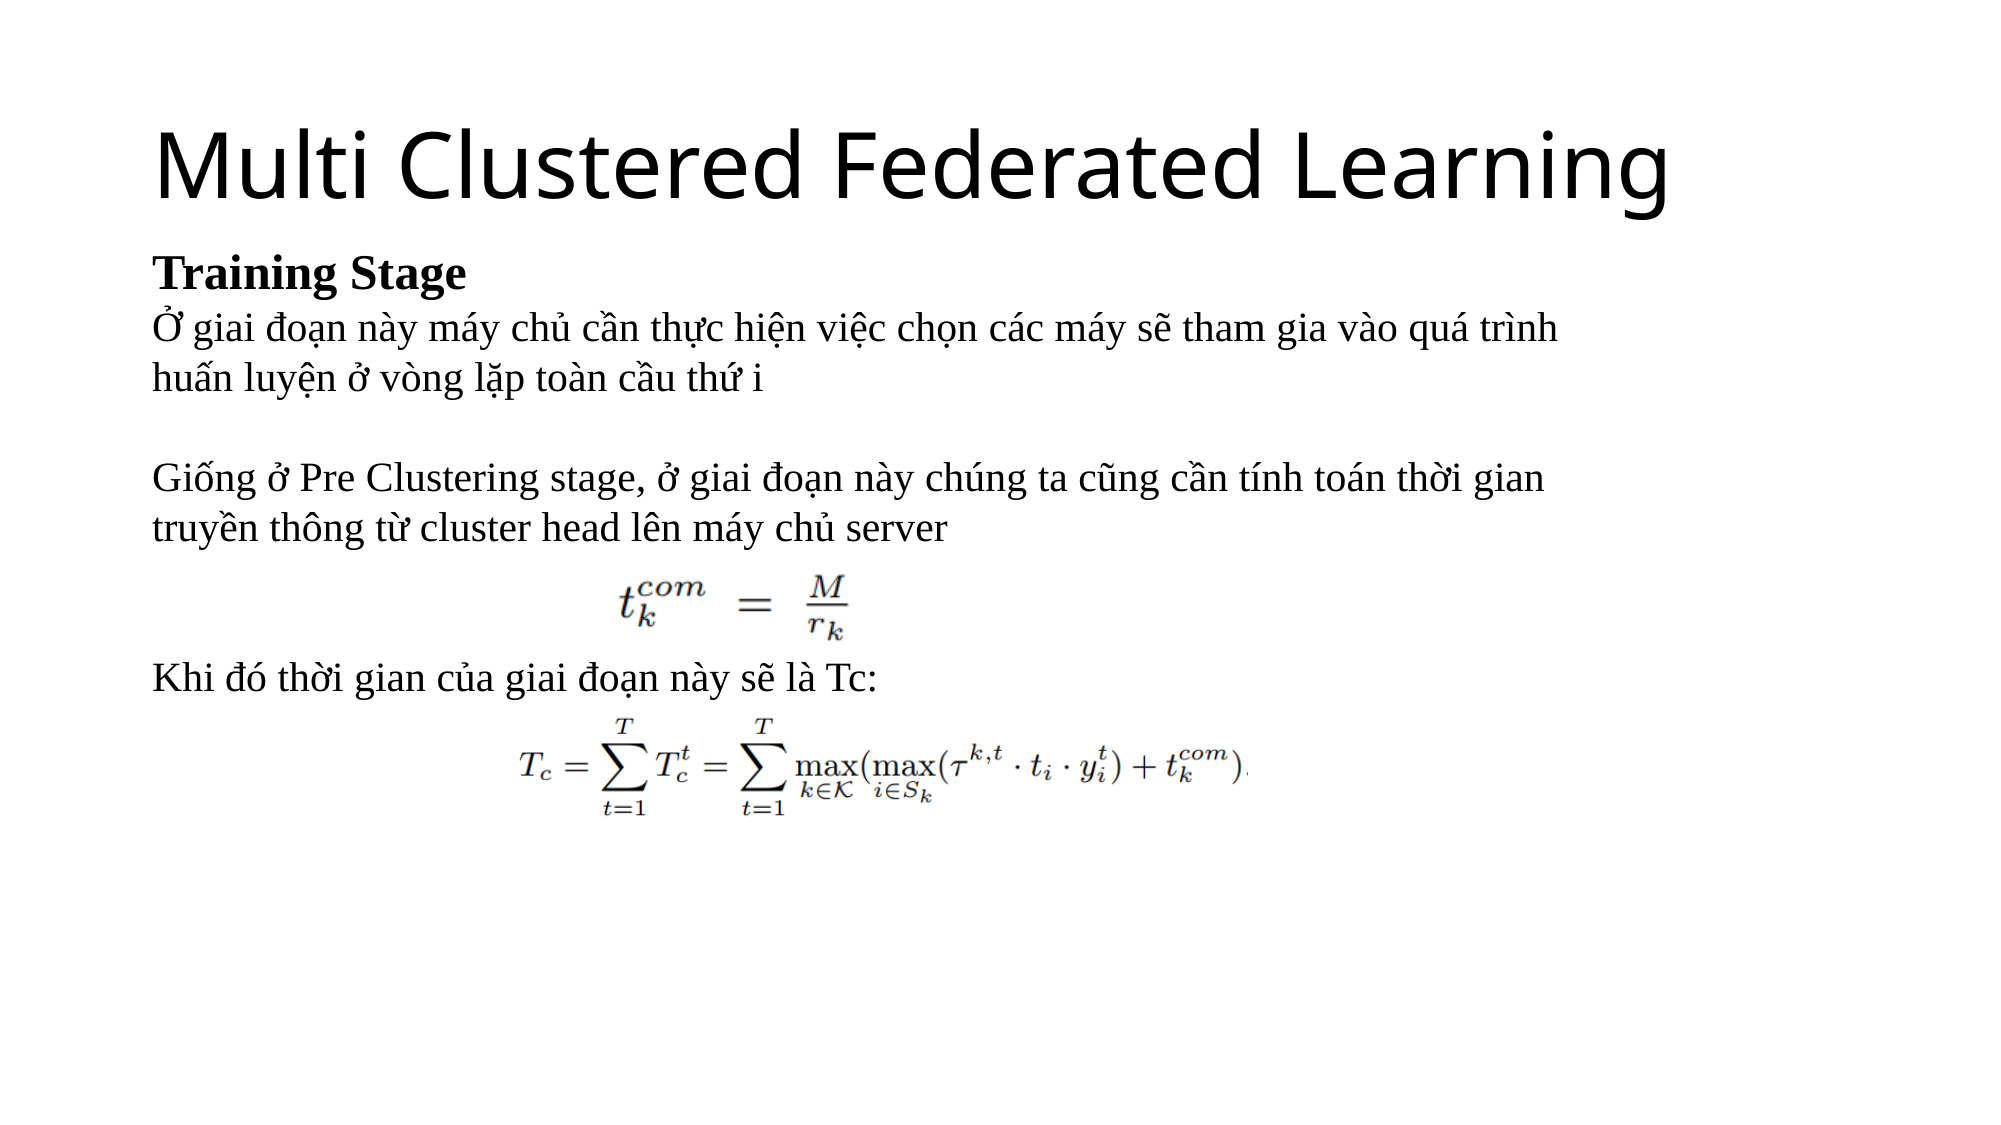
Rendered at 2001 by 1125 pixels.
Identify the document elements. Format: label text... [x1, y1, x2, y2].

title Multi Clustered Federated Learning [137, 59, 1863, 278]
text_box Training Stage Ở giai đoạn này máy chủ cần thực hiện việc chọn các máy sẽ tham gia vào quá trình huấn luyện ở vòng lặp toàn cầu thứ i Giống ở Pre Clustering stage, ở giai đoạn này chúng ta cũng cần tính toán thời gian truyền thông từ cluster head lên máy chủ server Khi đó thời gian của giai đoạn này sẽ là Tc: [137, 232, 1612, 708]
picture [617, 564, 853, 642]
picture [502, 706, 1248, 826]
